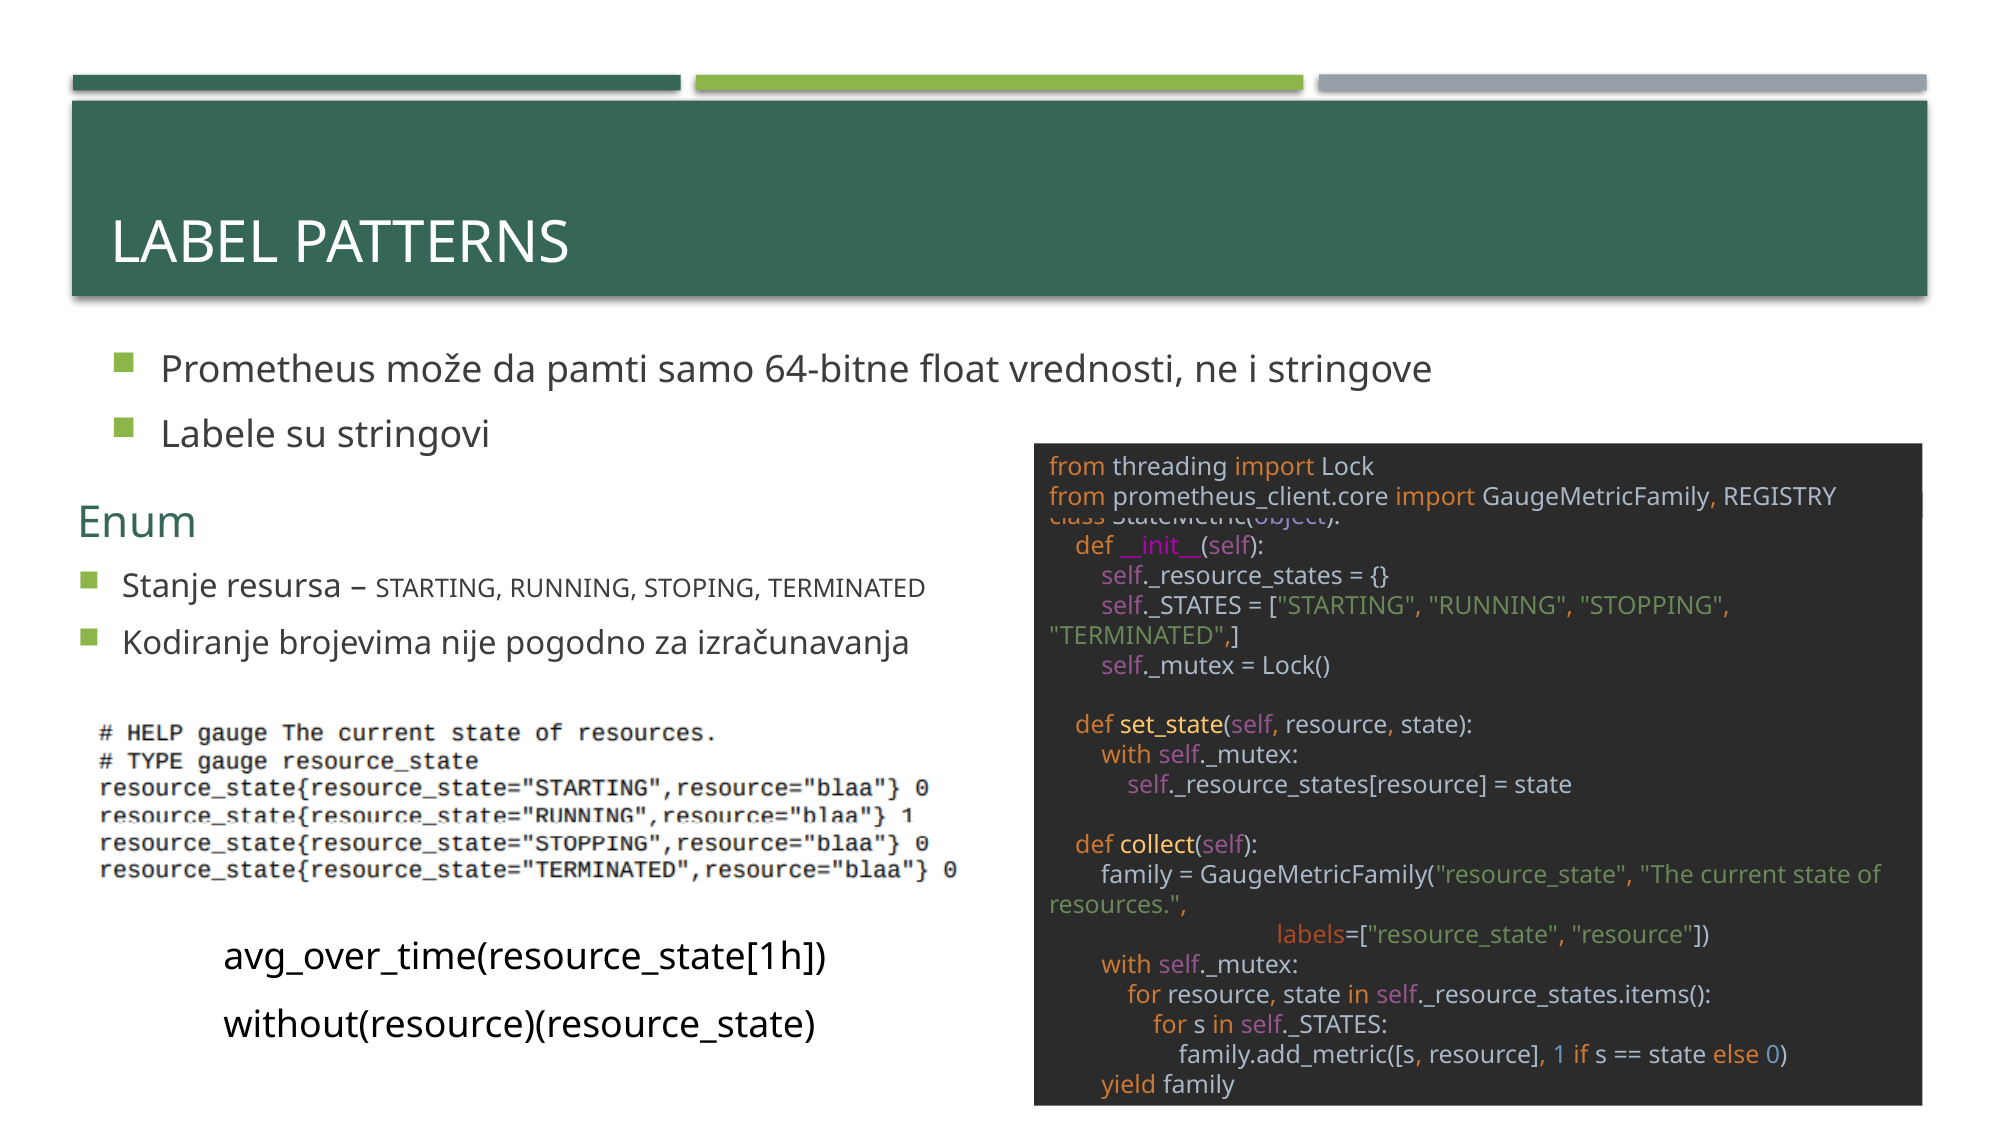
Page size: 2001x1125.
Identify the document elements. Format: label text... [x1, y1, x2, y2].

text_box class StateMetric(object): def __init__(self): self._resource_states = {} self._STATES = ["STARTING", "RUNNING", "STOPPING", "TERMINATED",] self._mutex = Lock() def set_state(self, resource, state): with self._mutex: self._resource_states[resource] = state def collect(self): family = GaugeMetricFamily("resource_state", "The current state of resources.", labels=["resource_state", "resource"]) with self._mutex: for resource, state in self._resource_states.items(): for s in self._STATES: family.add_metric([s, resource], 1 if s == state else 0) yield family [1034, 519, 1923, 1106]
picture [95, 717, 967, 891]
title Label patterns [95, 115, 1905, 282]
text_box avg_over_time(resource_state[1h]) [208, 925, 1034, 985]
text_box without(resource)(resource_state) [208, 993, 1034, 1053]
text_box Enum Stanje resursa – STARTING, RUNNING, STOPING, TERMINATED Kodiranje brojevima nije pogodno za izračunavanja [62, 464, 1000, 691]
list Prometheus može da pamti samo 64-bitne float vrednosti, ne i stringove Labele su stringovi [95, 316, 1905, 484]
text_box from threading import Lock from prometheus_client.core import GaugeMetricFamily, REGISTRY [1034, 443, 1923, 519]
